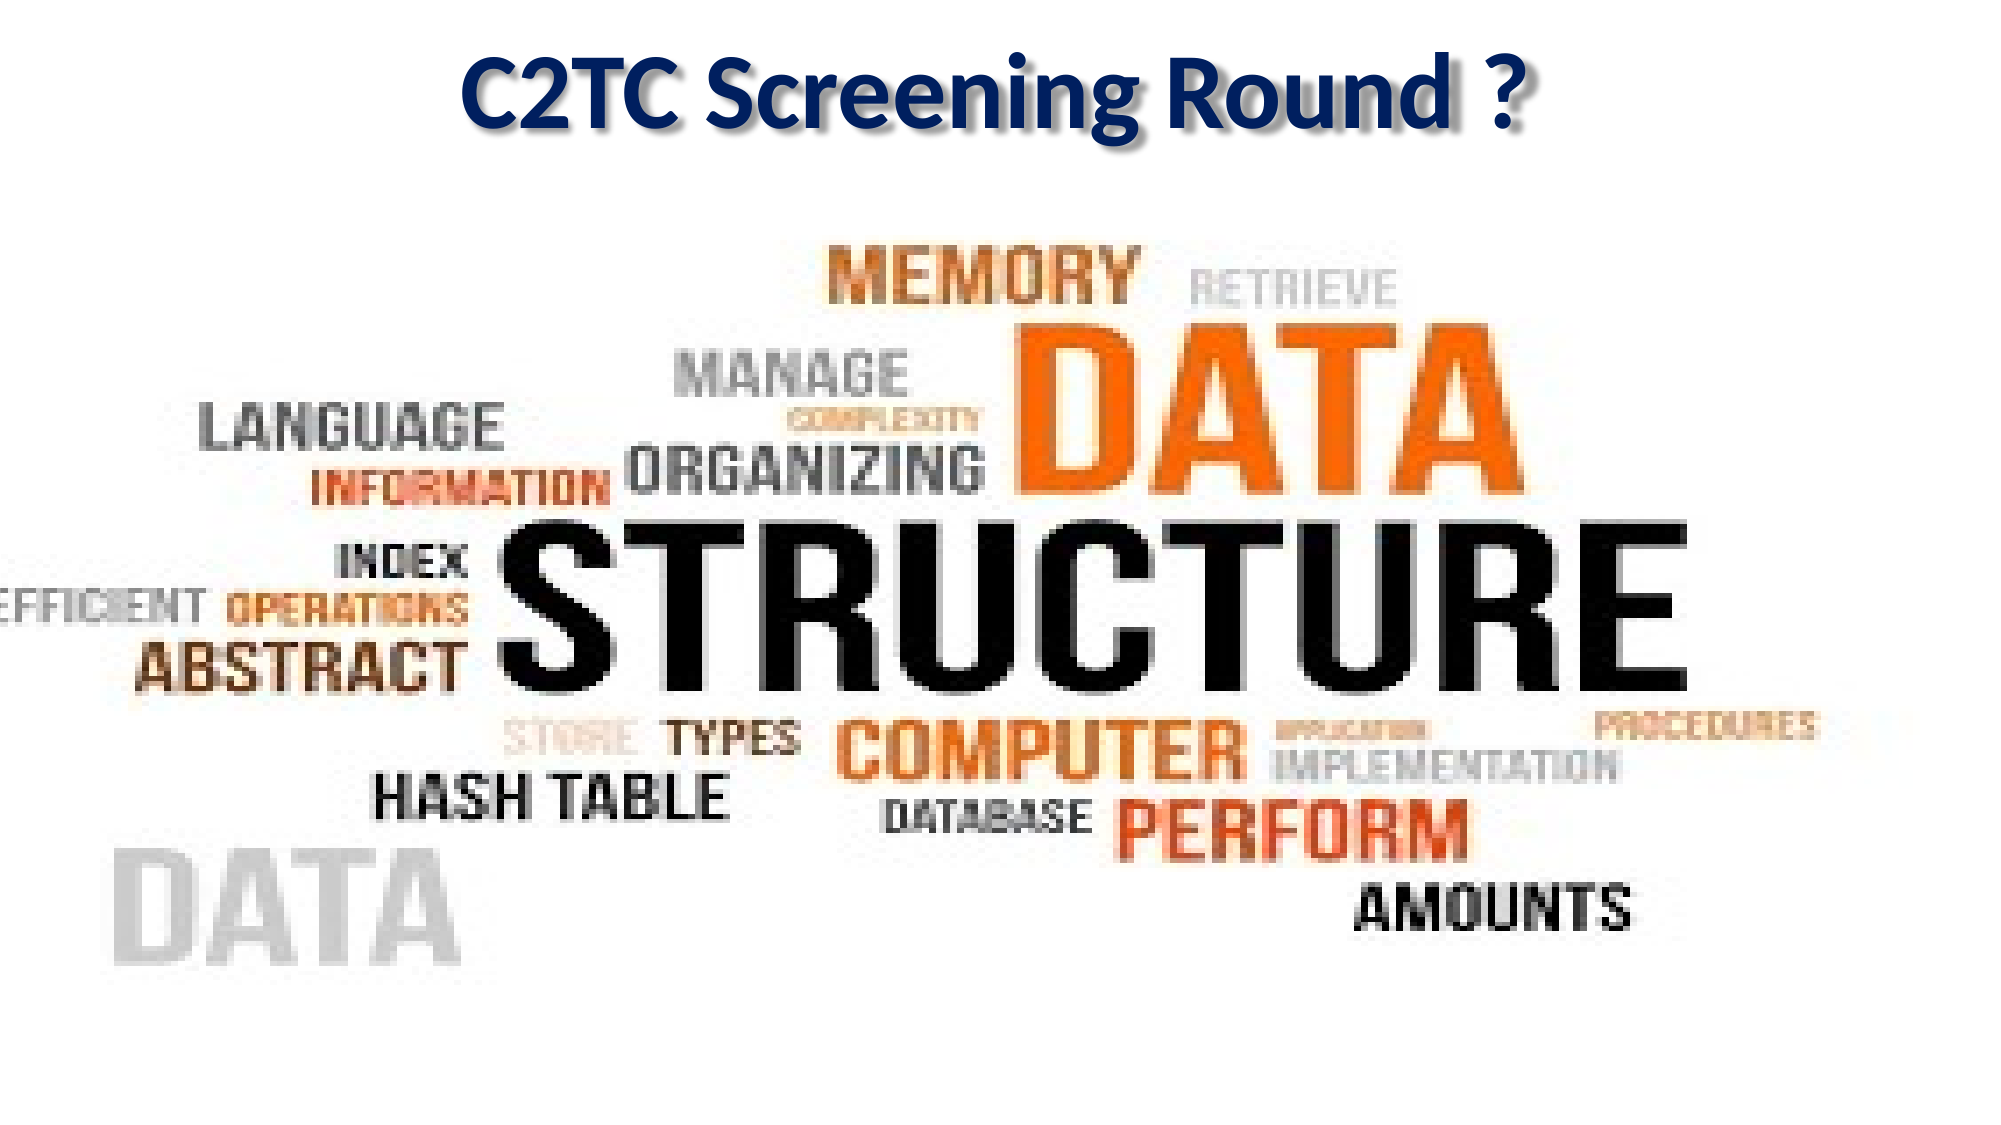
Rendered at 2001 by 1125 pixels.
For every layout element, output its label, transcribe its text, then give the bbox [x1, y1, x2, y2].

title C2TC Screening Round ? [458, 18, 1542, 160]
picture [0, 0, 2000, 1026]
